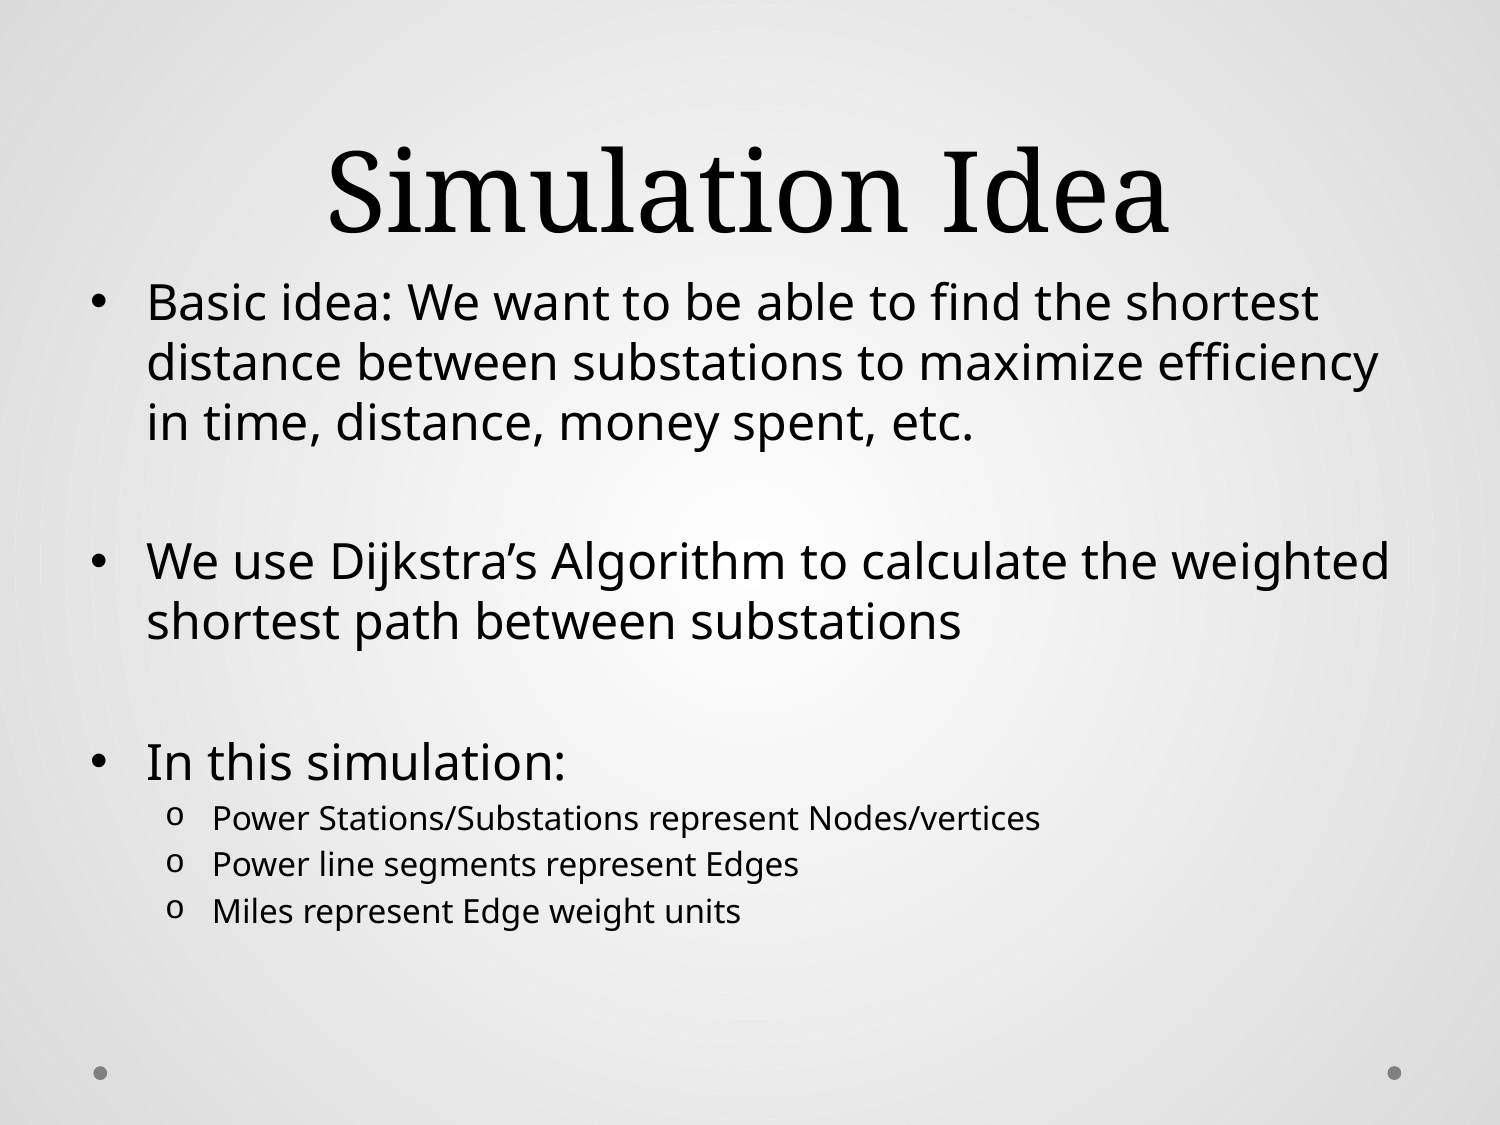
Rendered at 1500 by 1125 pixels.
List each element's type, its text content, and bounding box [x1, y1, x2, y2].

title Simulation Idea [75, 0, 1425, 262]
list Basic idea: We want to be able to find the shortest distance between substations to maximize efficiency in time, distance, money spent, etc. We use Dijkstra’s Algorithm to calculate the weighted shortest path between substations In this simulation: Power Stations/Substations represent Nodes/vertices Power line segments represent Edges Miles represent Edge weight units [75, 262, 1425, 1005]
